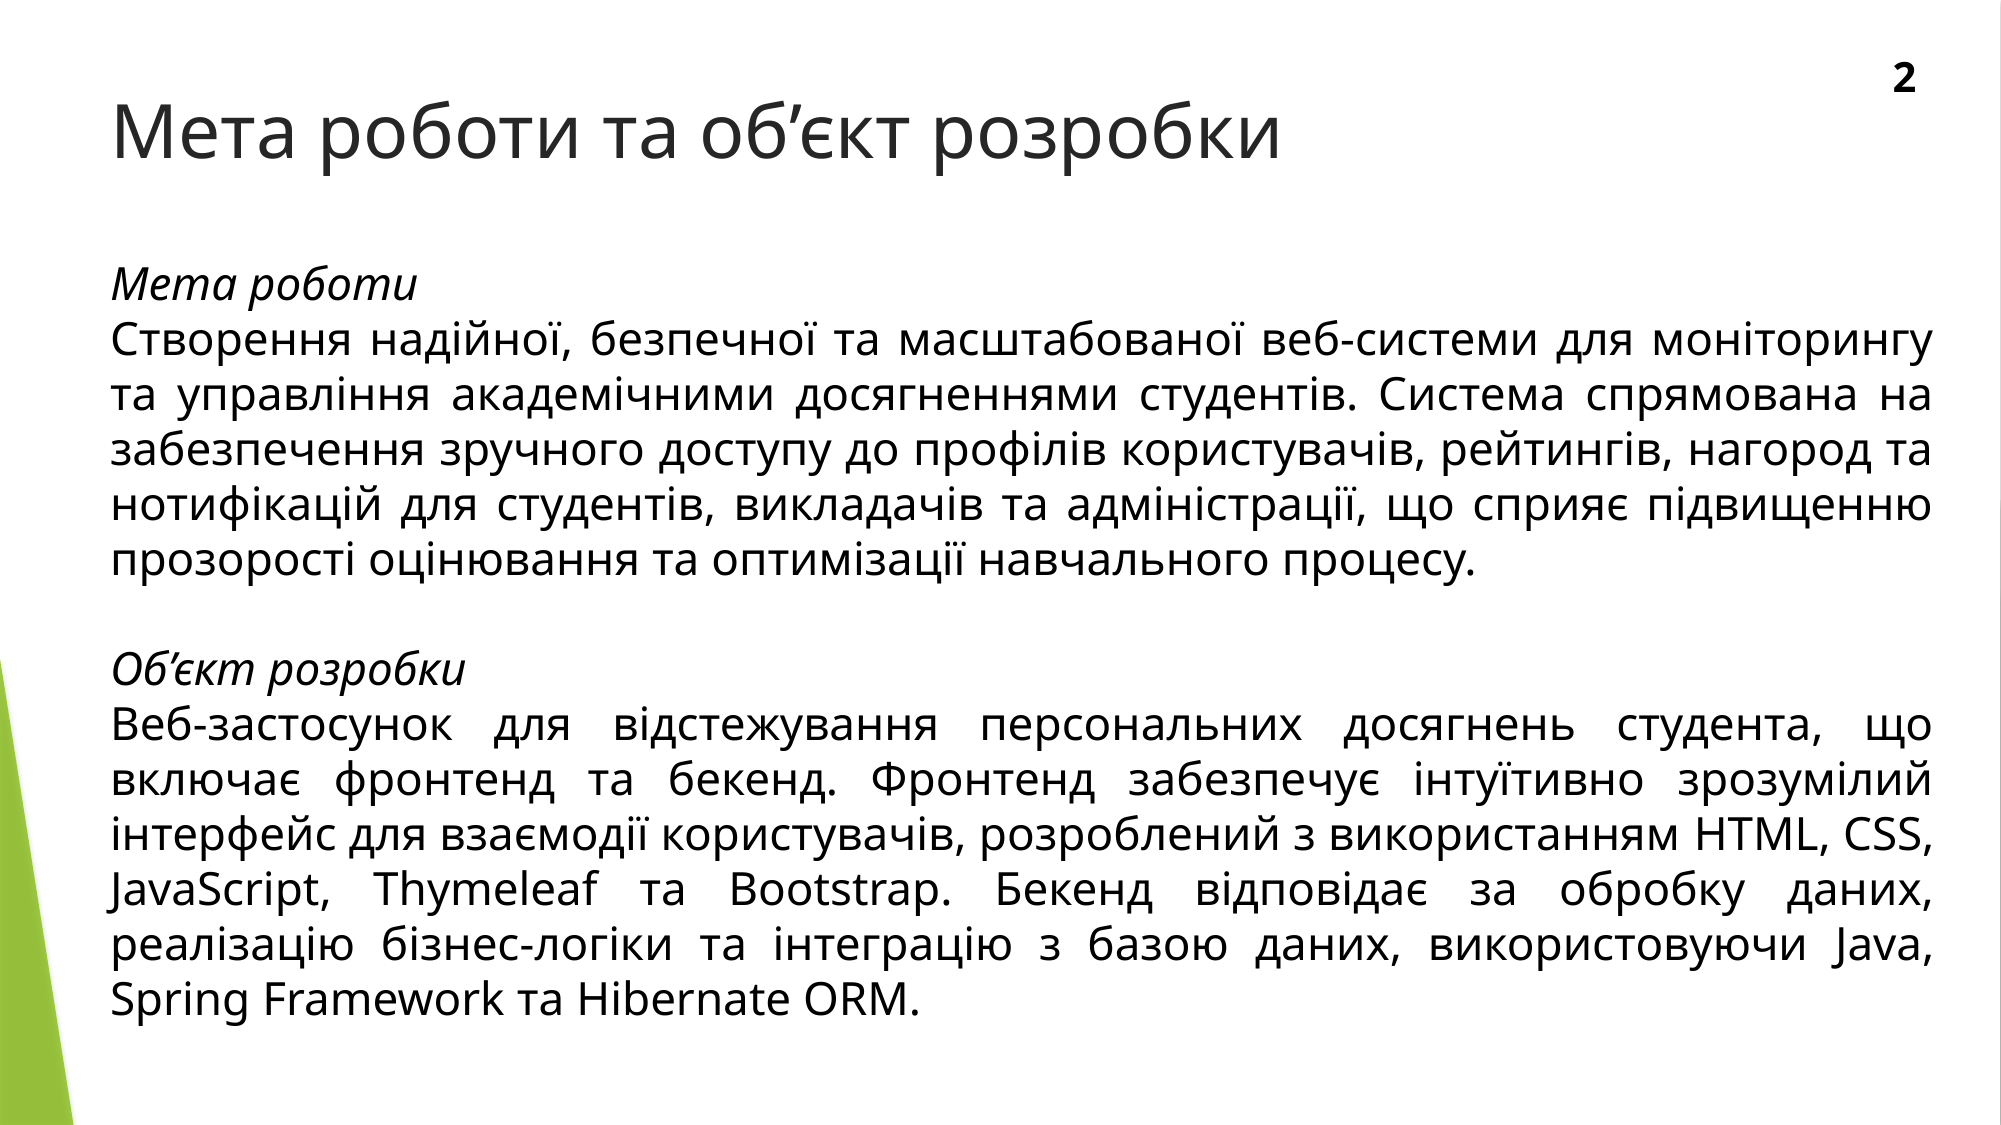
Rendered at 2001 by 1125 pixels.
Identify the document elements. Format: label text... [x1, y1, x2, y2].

picture [1147, 0, 2000, 1125]
text_box Мета роботи Створення надійної, безпечної та масштабованої веб-системи для моніторингу та управління академічними досягненнями студентів. Система спрямована на забезпечення зручного доступу до профілів користувачів, рейтингів, нагород та нотифікацій для студентів, викладачів та адміністрації, що сприяє підвищенню прозорості оцінювання та оптимізації навчального процесу. Об’єкт розробки Веб-застосунок для відстежування персональних досягнень студента, що включає фронтенд та бекенд. Фронтенд забезпечує інтуїтивно зрозумілий інтерфейс для взаємодії користувачів, розроблений з використанням HTML, CSS, JavaScript, Thymeleaf та Bootstrap. Бекенд відповідає за обробку даних, реалізацію бізнес-логіки та інтеграцію з базою даних, використовуючи Java, Spring Framework та Hibernate ORM. [95, 248, 1143, 1032]
text_box Мета роботи та об’єкт розробки [95, 75, 1143, 248]
